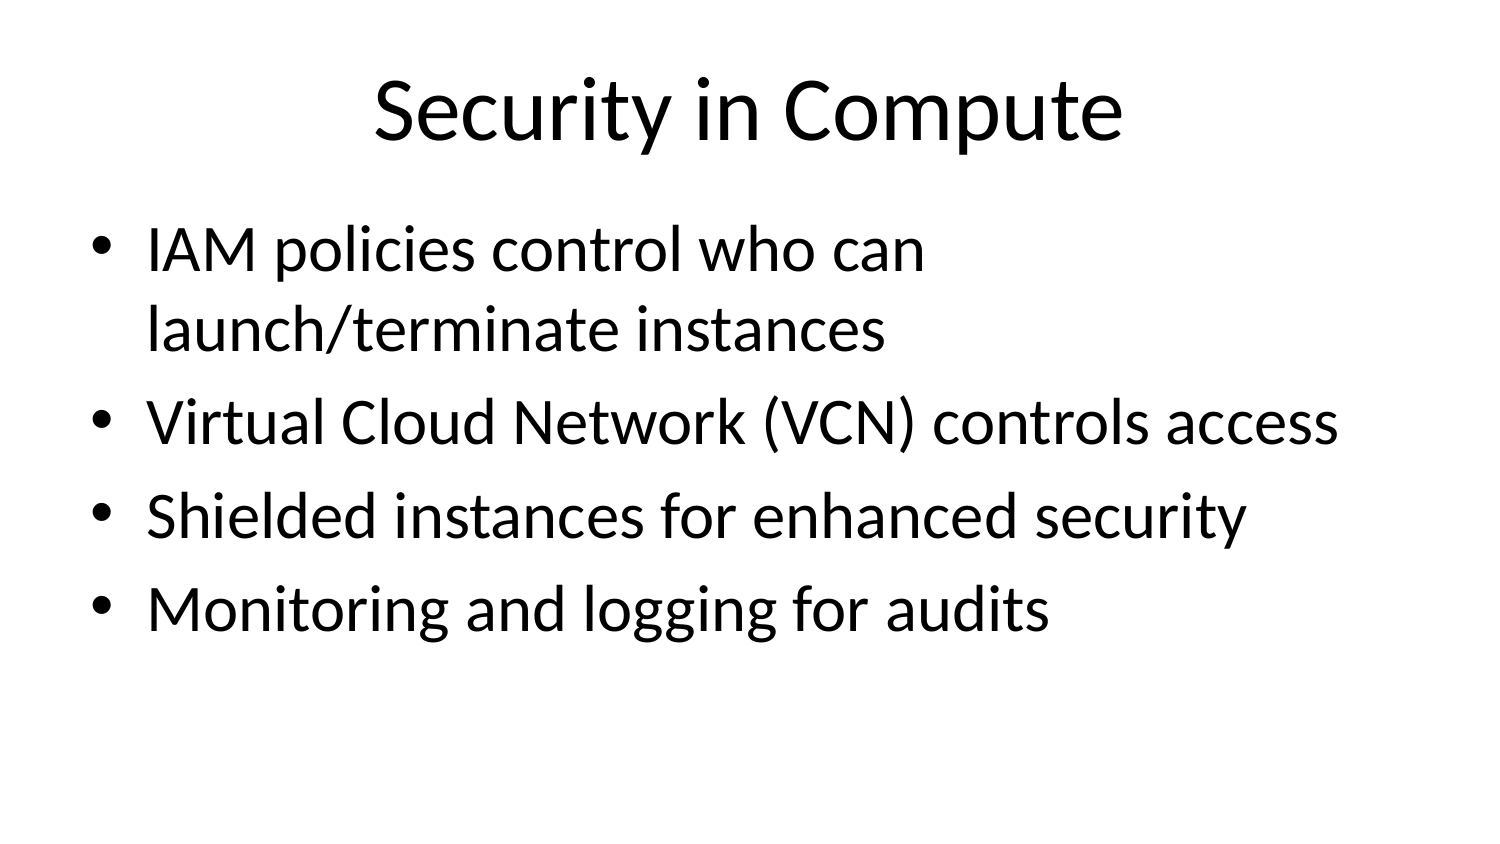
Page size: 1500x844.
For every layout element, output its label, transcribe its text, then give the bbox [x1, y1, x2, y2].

list IAM policies control who can launch/terminate instances Virtual Cloud Network (VCN) controls access Shielded instances for enhanced security Monitoring and logging for audits [75, 196, 1425, 754]
title Security in Compute [75, 33, 1425, 175]
